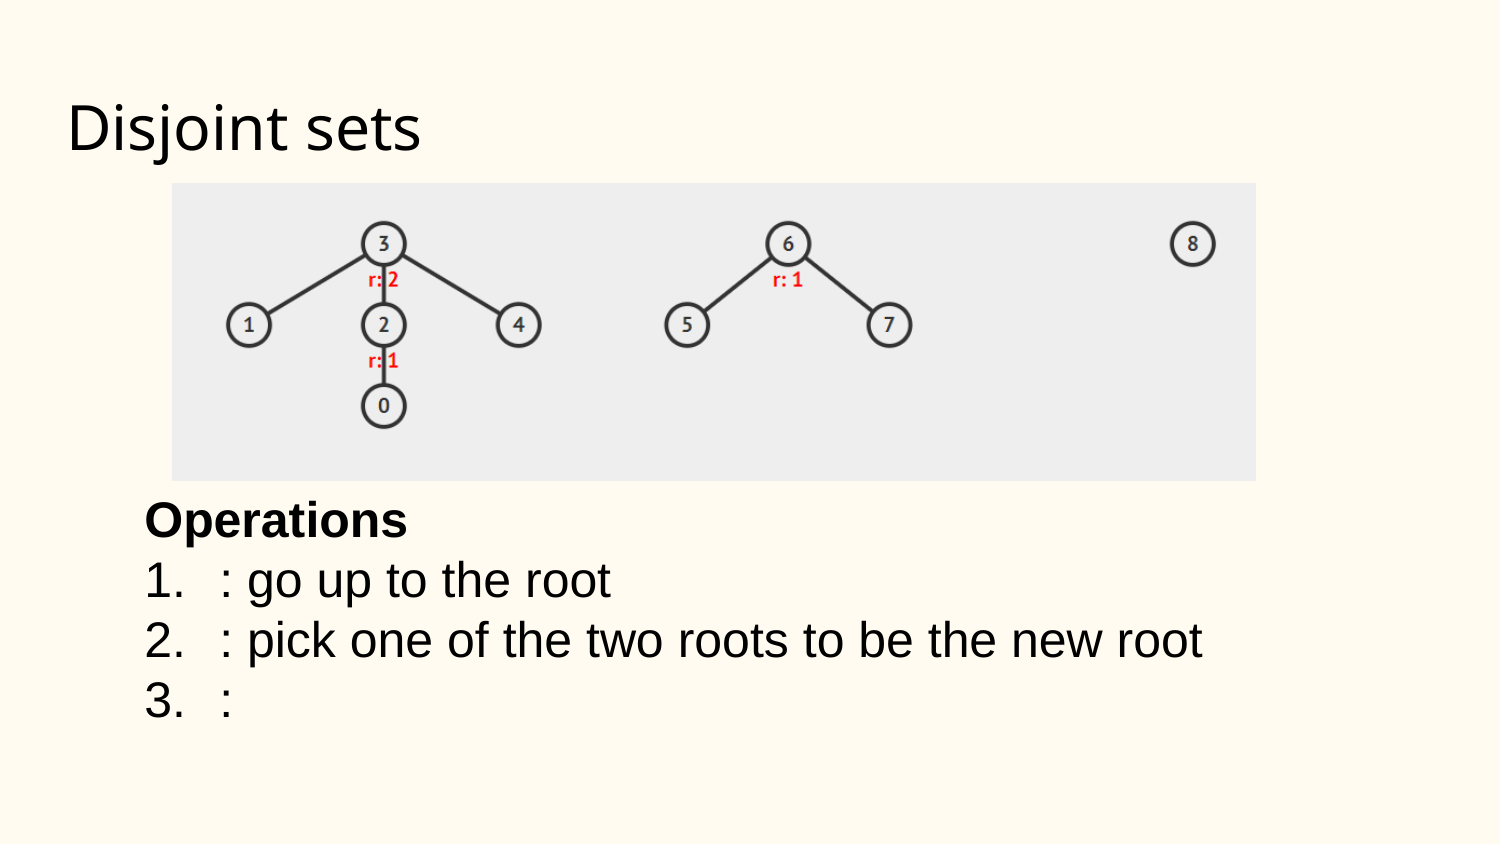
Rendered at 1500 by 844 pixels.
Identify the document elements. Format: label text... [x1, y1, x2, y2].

picture [172, 183, 1257, 482]
title Disjoint sets [51, 72, 1449, 174]
